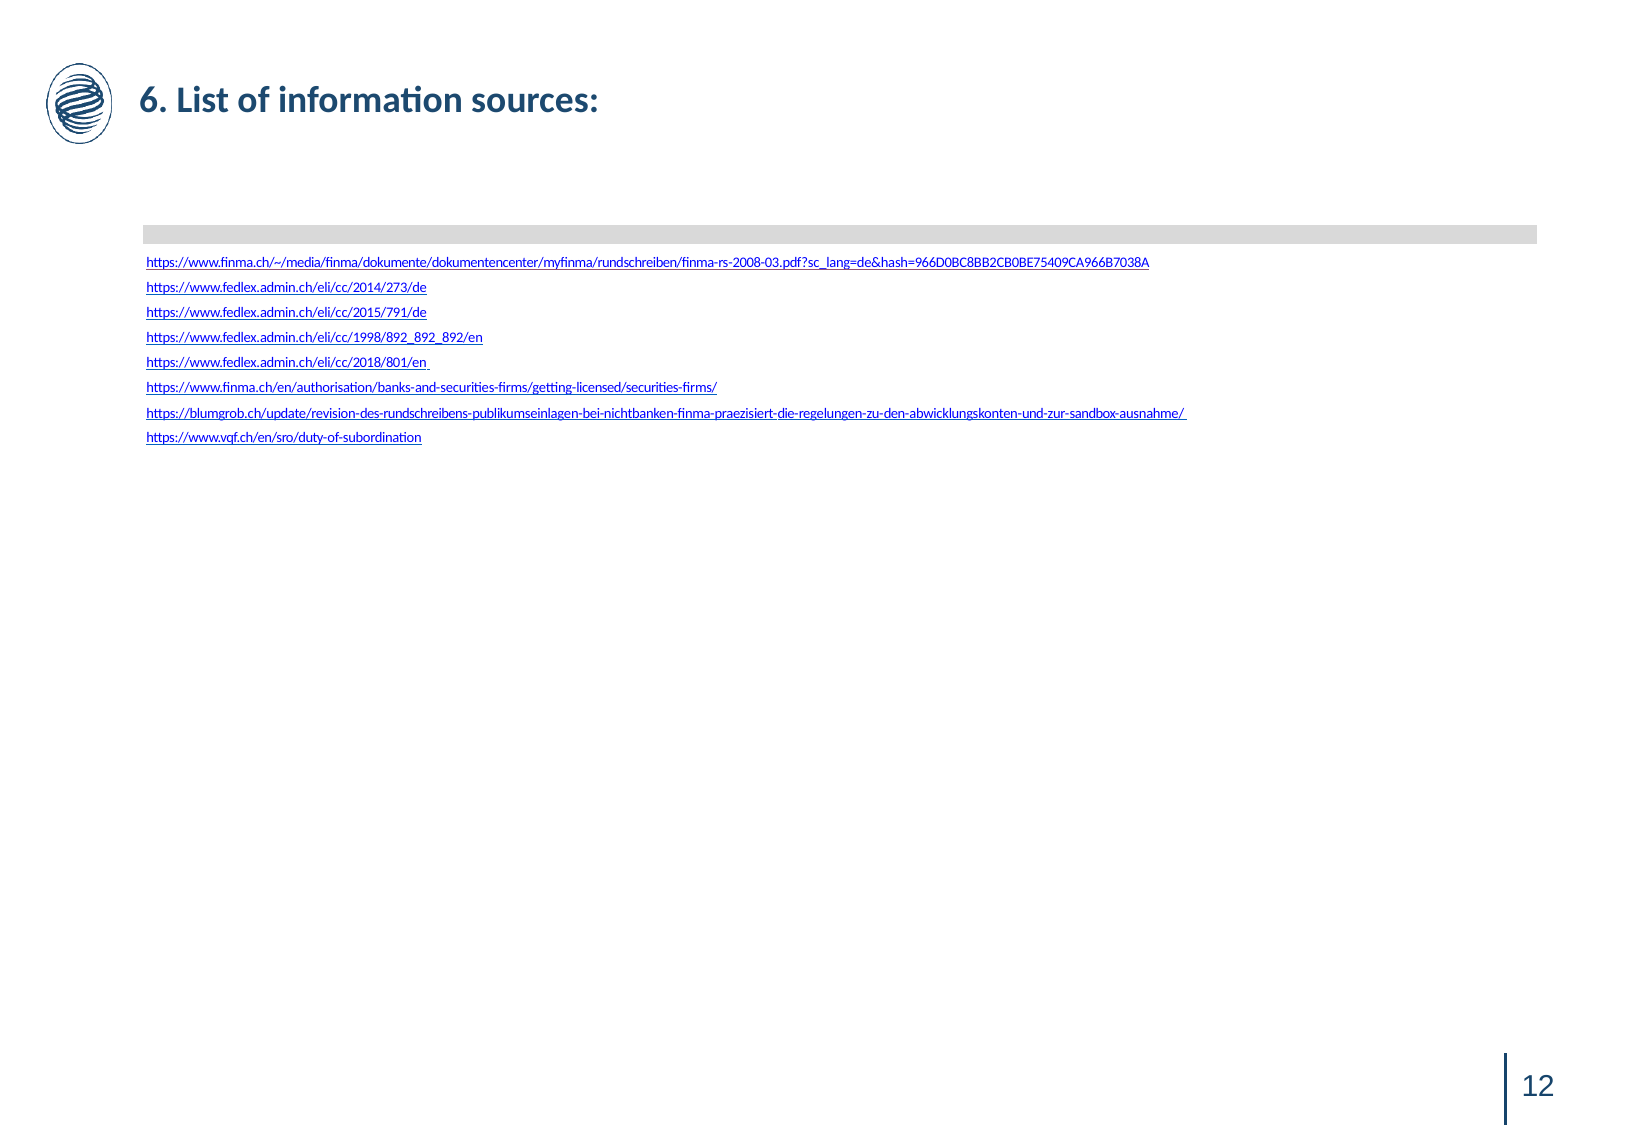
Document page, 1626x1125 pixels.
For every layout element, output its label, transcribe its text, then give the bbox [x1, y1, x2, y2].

table_cell https://blumgrob.ch/update/revision-des-rundschreibens-publikumseinlagen-bei-nichtbanken-finma-praezisiert-die-regelungen-zu-den-abwicklungskonten-und-zur-sandbox-ausnahme/ [143, 397, 1537, 422]
slide_number 12 [1515, 1066, 1565, 1105]
table_cell https://www.finma.ch/en/authorisation/banks-and-securities-firms/getting-licensed/securities-firms/ [143, 372, 1537, 397]
table_cell https://www.finma.ch/~/media/finma/dokumente/dokumentencenter/myfinma/rundschreiben/finma-rs-2008-03.pdf?sc_lang=de&hash=966D0BC8BB2CB0BE75409CA966B7038A [143, 244, 1537, 271]
table_header [143, 225, 1537, 244]
table_cell https://www.fedlex.admin.ch/eli/cc/2018/801/en [143, 347, 1537, 372]
text_box 6. List of information sources: [139, 74, 1563, 121]
picture [46, 63, 112, 144]
table_cell https://www.fedlex.admin.ch/eli/cc/2014/273/de [143, 271, 1537, 296]
table_cell https://www.fedlex.admin.ch/eli/cc/2015/791/de [143, 296, 1537, 321]
table_cell https://www.vqf.ch/en/sro/duty-of-subordination [143, 422, 1537, 446]
table_cell https://www.fedlex.admin.ch/eli/cc/1998/892_892_892/en [143, 321, 1537, 347]
